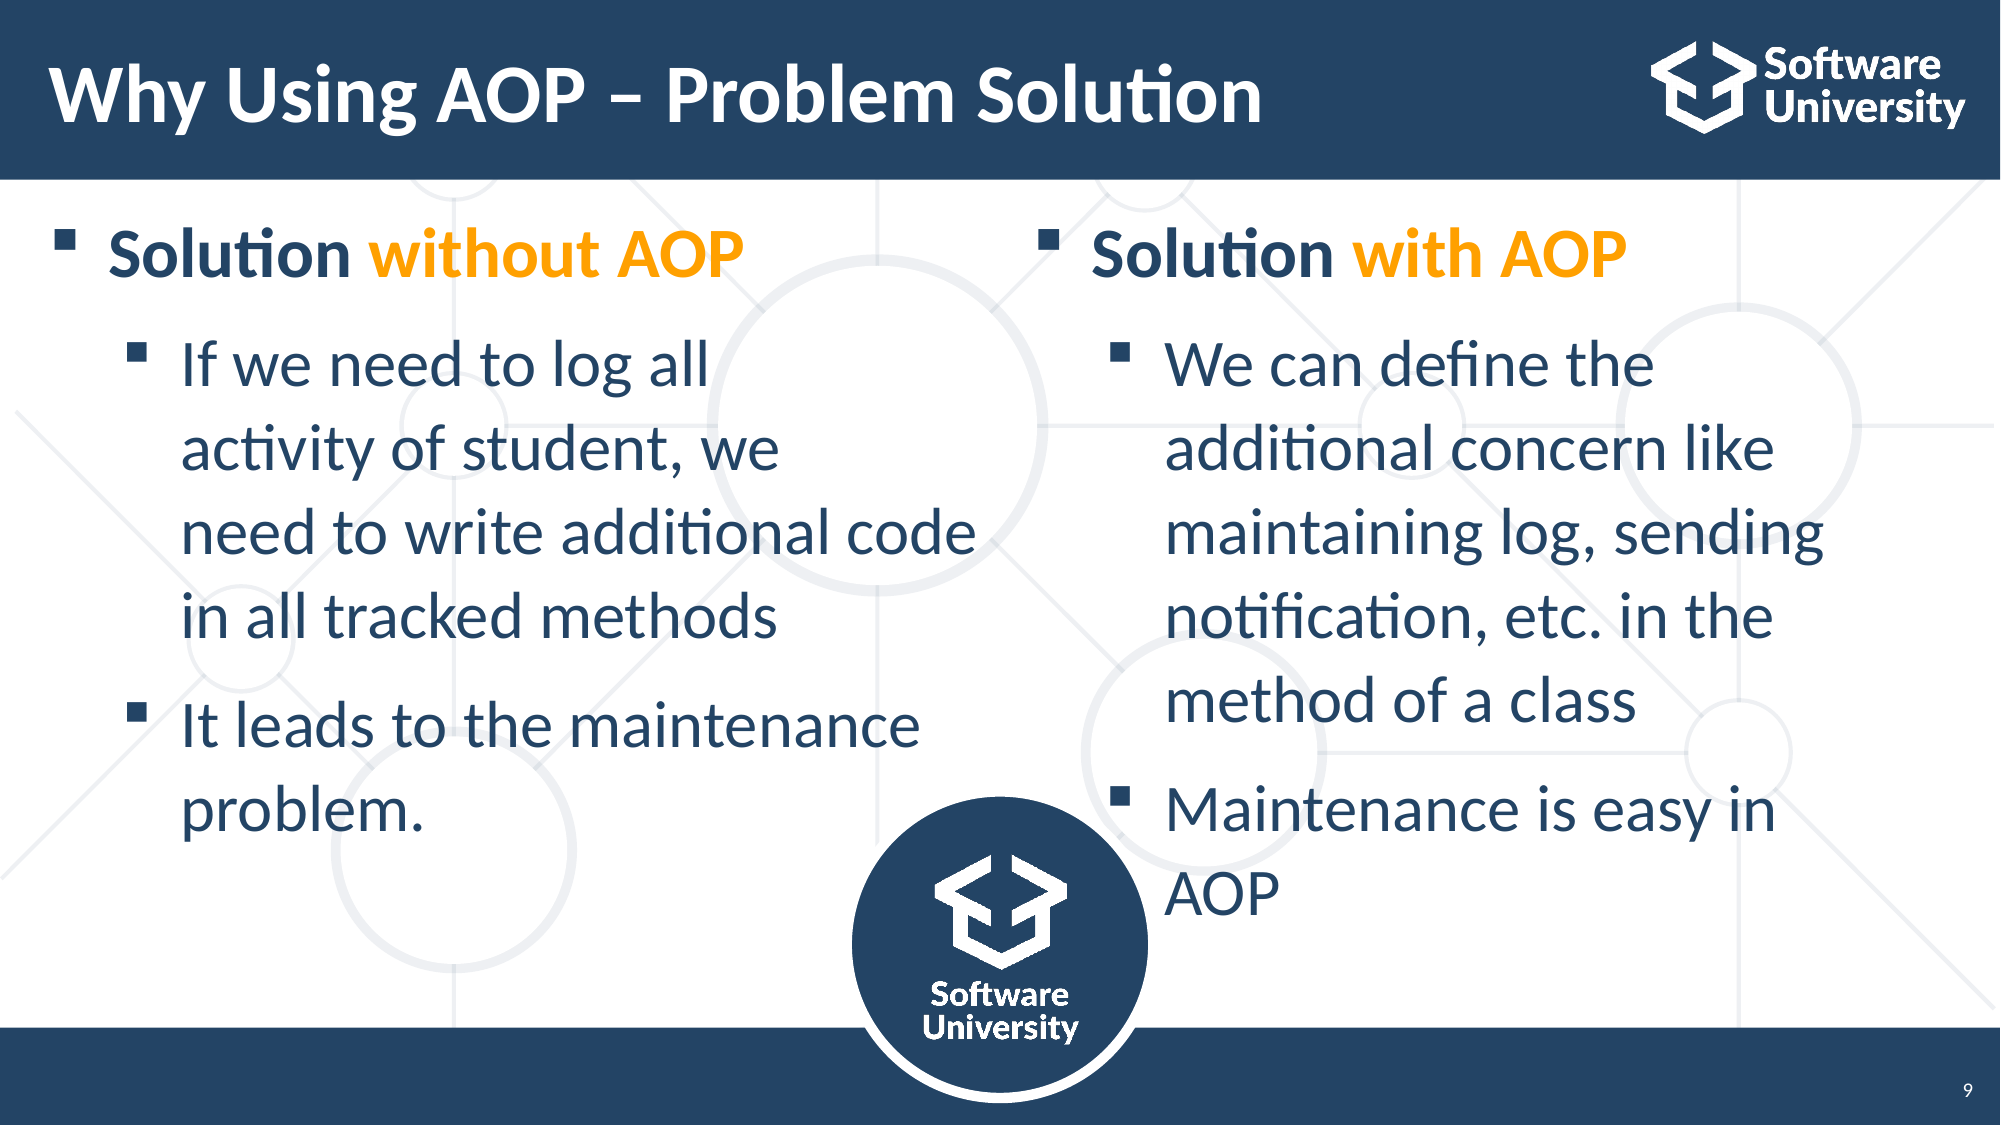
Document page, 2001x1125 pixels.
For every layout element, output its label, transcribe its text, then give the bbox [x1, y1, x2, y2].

picture [921, 854, 1079, 1049]
slide_number 9 [1927, 1060, 1989, 1109]
title Why Using AOP – Problem Solution [31, 16, 1625, 162]
picture [1651, 41, 1966, 134]
list Solution with AOP We can define the additional concern like maintaining log, sending notification, etc. in the method of a class Maintenance is easy in AOP [1014, 196, 1969, 1010]
list Solution without AOP If we need to log all activity of student, we need to write additional code in all tracked methods It leads to the maintenance problem. [31, 196, 1000, 1010]
